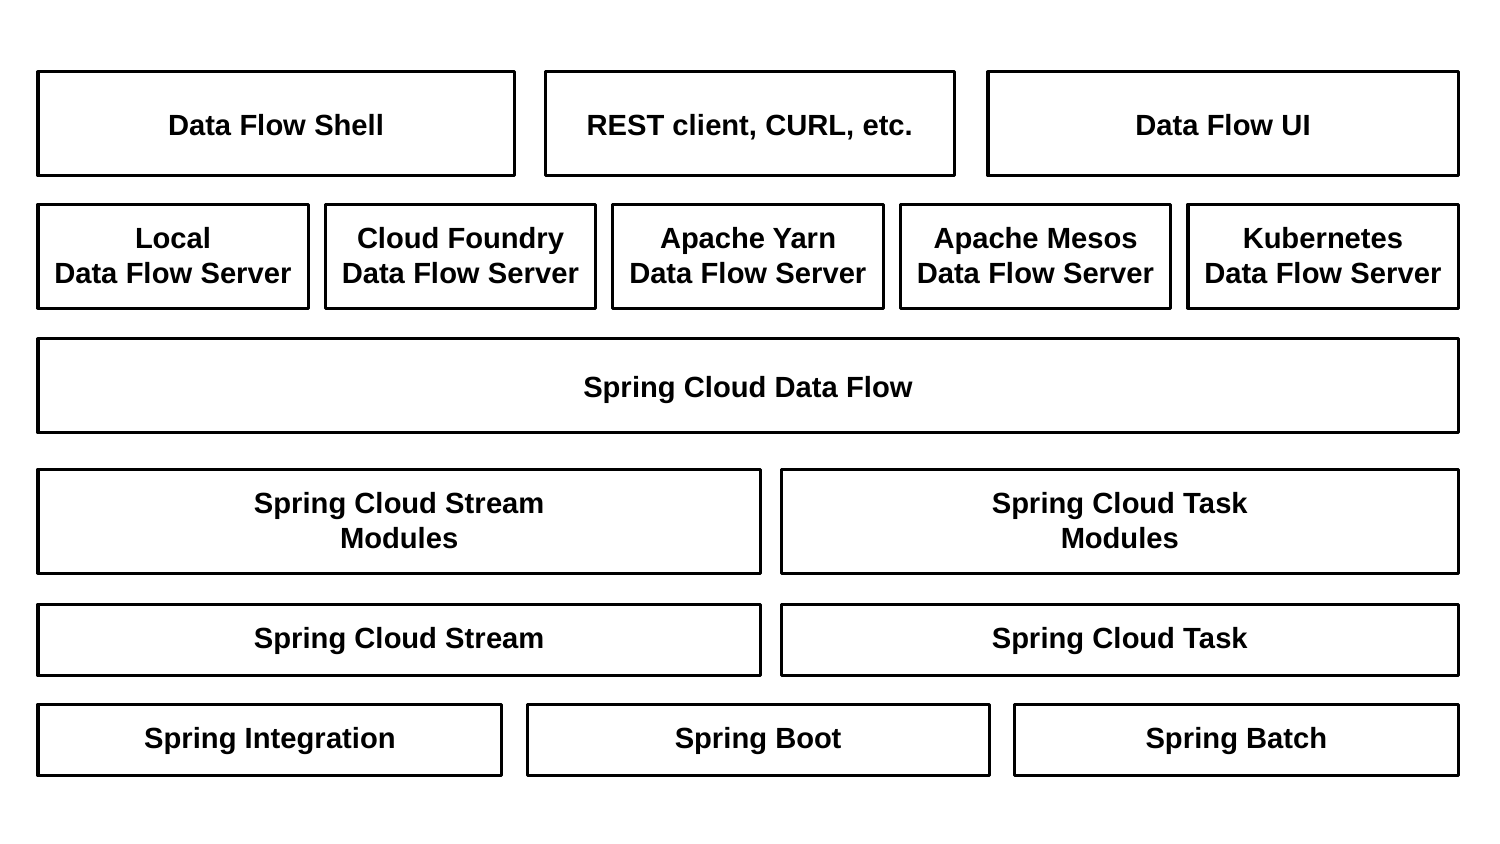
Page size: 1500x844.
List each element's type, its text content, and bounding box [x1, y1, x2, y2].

text_box Spring Cloud Stream Modules [38, 469, 761, 574]
text_box Apache Mesos Data Flow Server [900, 204, 1171, 309]
text_box Local Data Flow Server [37, 204, 309, 309]
text_box Spring Integration [38, 704, 502, 776]
text_box Spring Boot [527, 704, 990, 776]
text_box Spring Cloud Task [781, 604, 1459, 676]
text_box Spring Cloud Task Modules [781, 469, 1459, 574]
text_box Kubernetes Data Flow Server [1187, 204, 1459, 309]
text_box Spring Cloud Stream [38, 604, 761, 676]
text_box REST client, CURL, etc. [545, 71, 955, 176]
text_box Apache Yarn Data Flow Server [612, 204, 884, 309]
text_box Cloud Foundry Data Flow Server [325, 204, 596, 309]
text_box Data Flow UI [987, 71, 1459, 176]
text_box Spring Batch [1014, 704, 1459, 776]
text_box Data Flow Shell [38, 71, 515, 176]
text_box Spring Cloud Data Flow [37, 338, 1459, 433]
